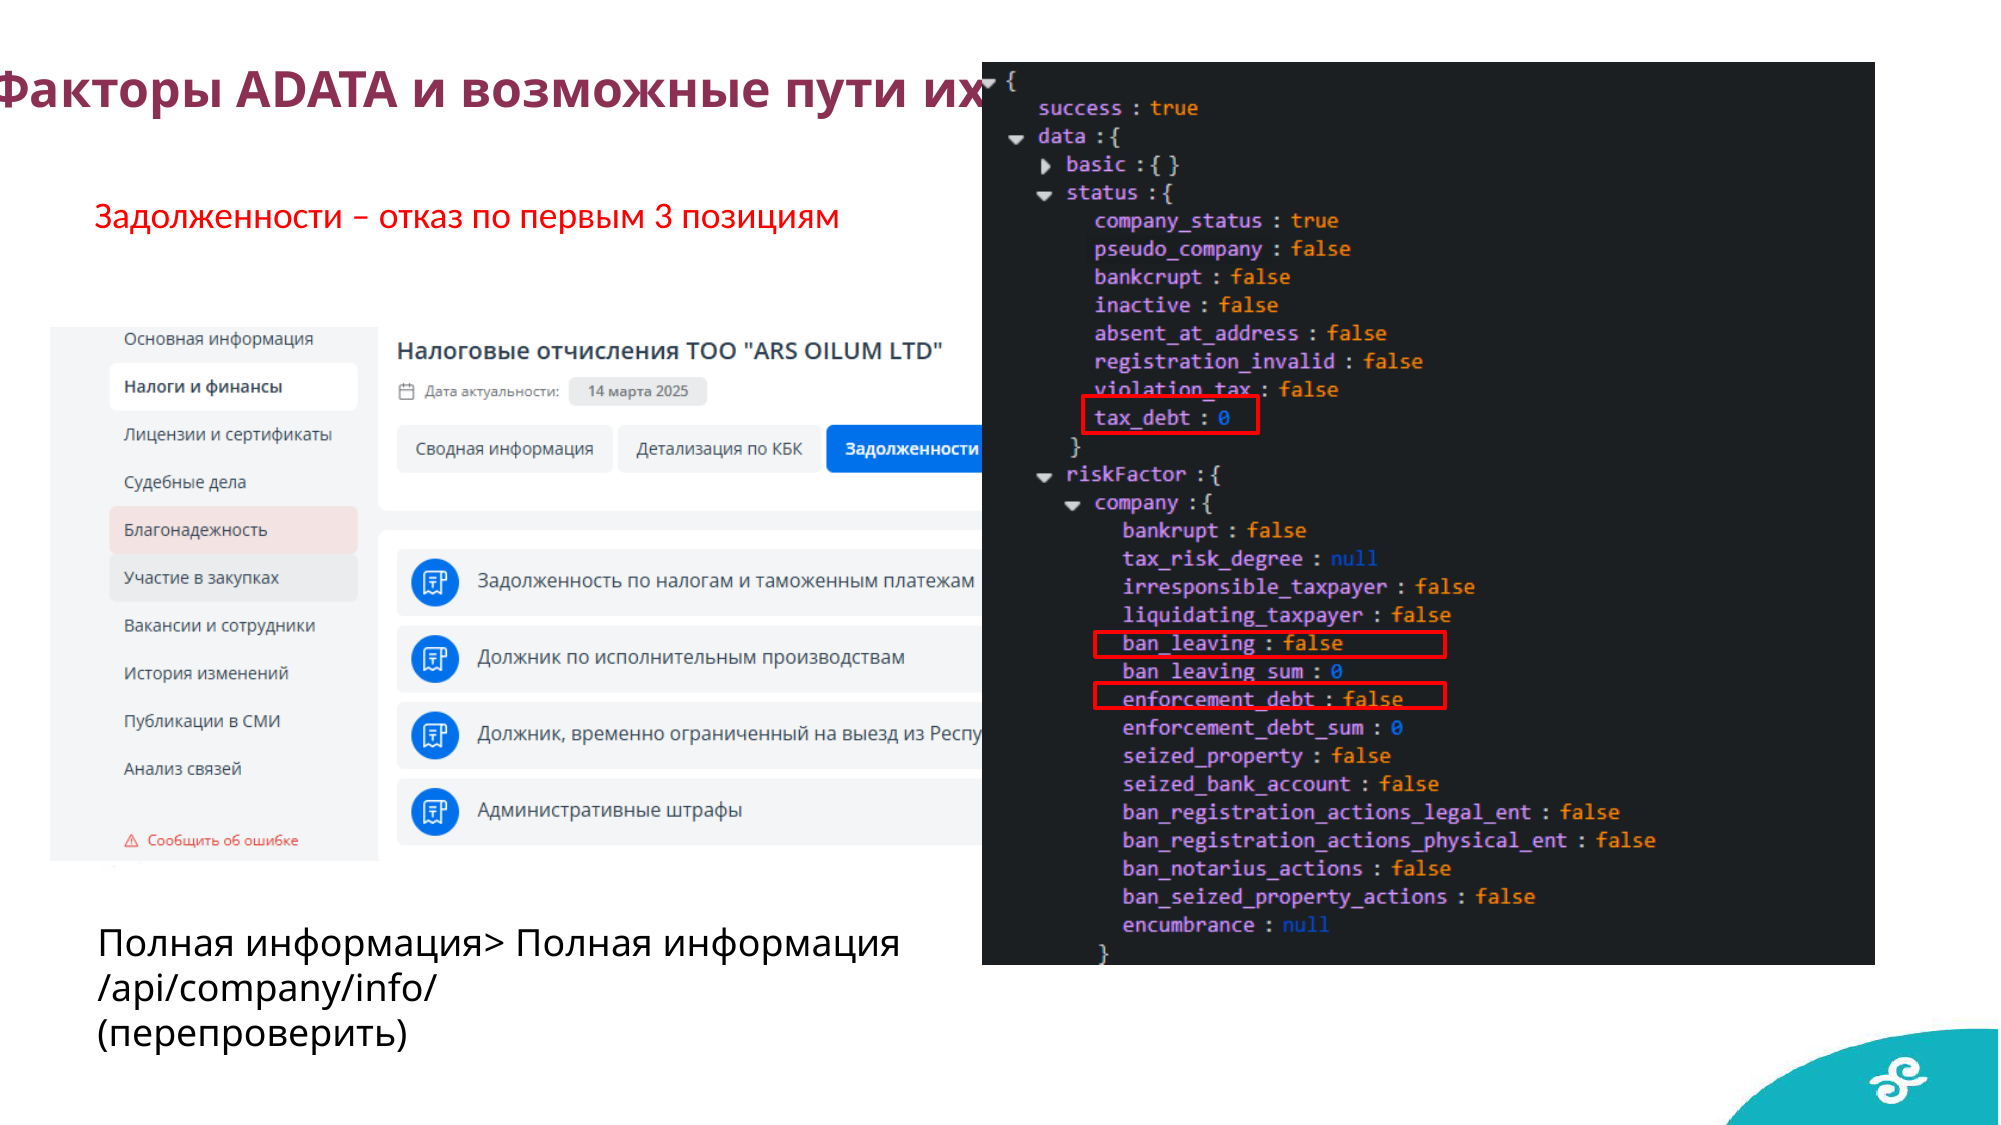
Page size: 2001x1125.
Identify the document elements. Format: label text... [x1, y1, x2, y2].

text_box Факторы ADATA и возможные пути их использования [0, 49, 1423, 125]
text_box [982, 62, 1876, 965]
text_box Полная информация> Полная информация /api/company/info/ (перепроверить) [82, 911, 948, 1061]
text_box Задолженности – отказ по первым 3 позициям [79, 183, 856, 244]
picture [0, 0, 1999, 1125]
